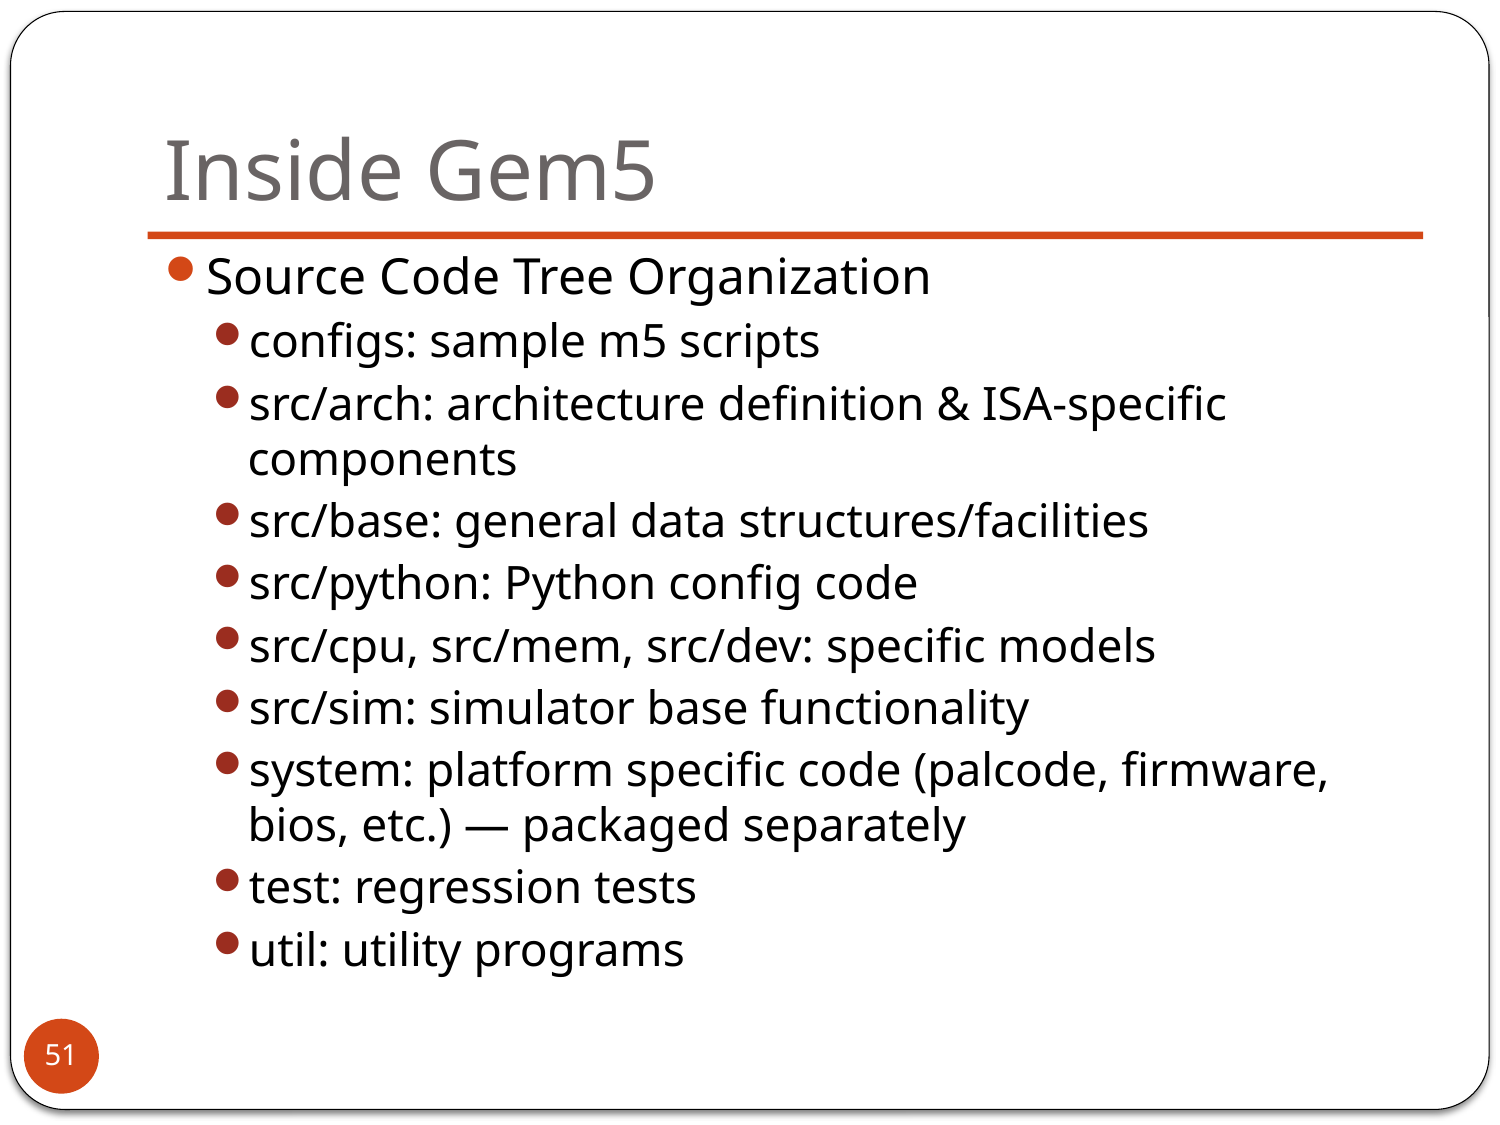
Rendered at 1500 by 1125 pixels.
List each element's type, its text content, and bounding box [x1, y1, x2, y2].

title Inside Gem5 [150, 45, 1425, 233]
slide_number 51 [23, 1018, 99, 1094]
list Source Code Tree Organization configs: sample m5 scripts src/arch: architecture definition & ISA-specific components src/base: general data structures/facilities src/python: Python config code src/cpu, src/mem, src/dev: specific models src/sim: simulator base functionality system: platform specific code (palcode, firmware, bios, etc.) — packaged separately test: regression tests util: utility programs [150, 237, 1425, 988]
